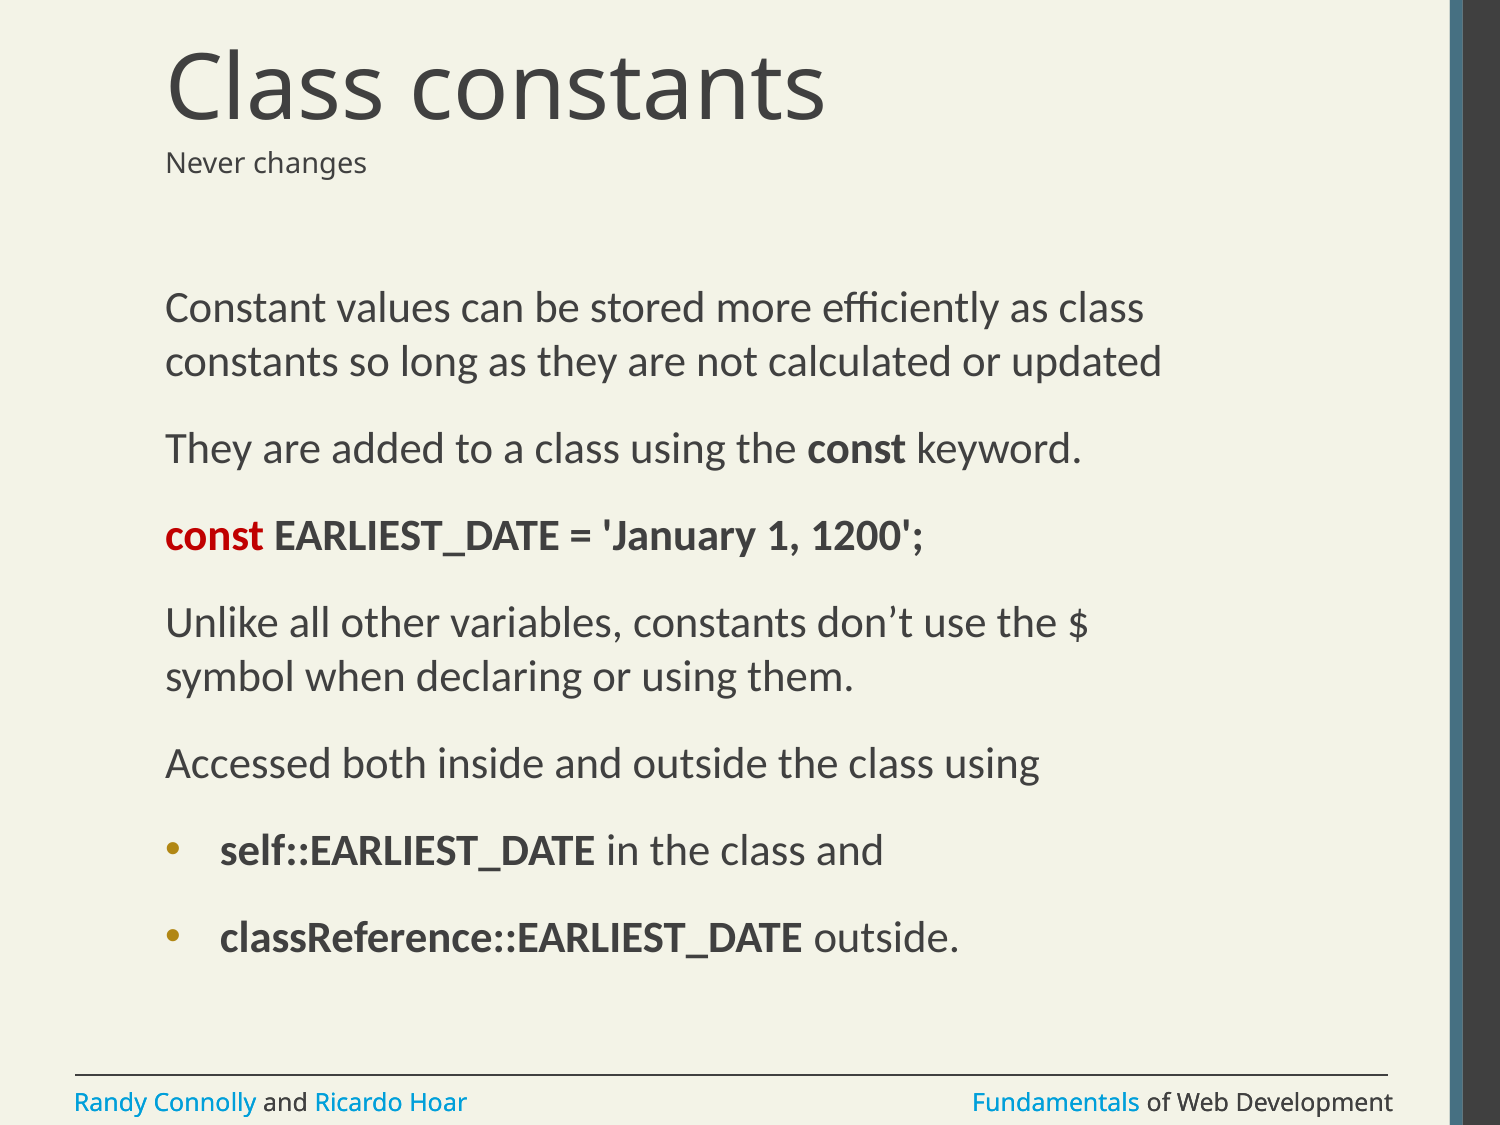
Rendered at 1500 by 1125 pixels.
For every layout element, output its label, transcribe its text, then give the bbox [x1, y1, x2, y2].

list Constant values can be stored more efficiently as class constants so long as they are not calculated or updated They are added to a class using the const keyword. const EARLIEST_DATE = 'January 1, 1200'; Unlike all other variables, constants don’t use the $ symbol when declaring or using them. Accessed both inside and outside the class using self::EARLIEST_DATE in the class and classReference::EARLIEST_DATE outside. [150, 270, 1200, 1013]
list Never changes [150, 137, 1200, 188]
title Class constants [150, 20, 1425, 188]
